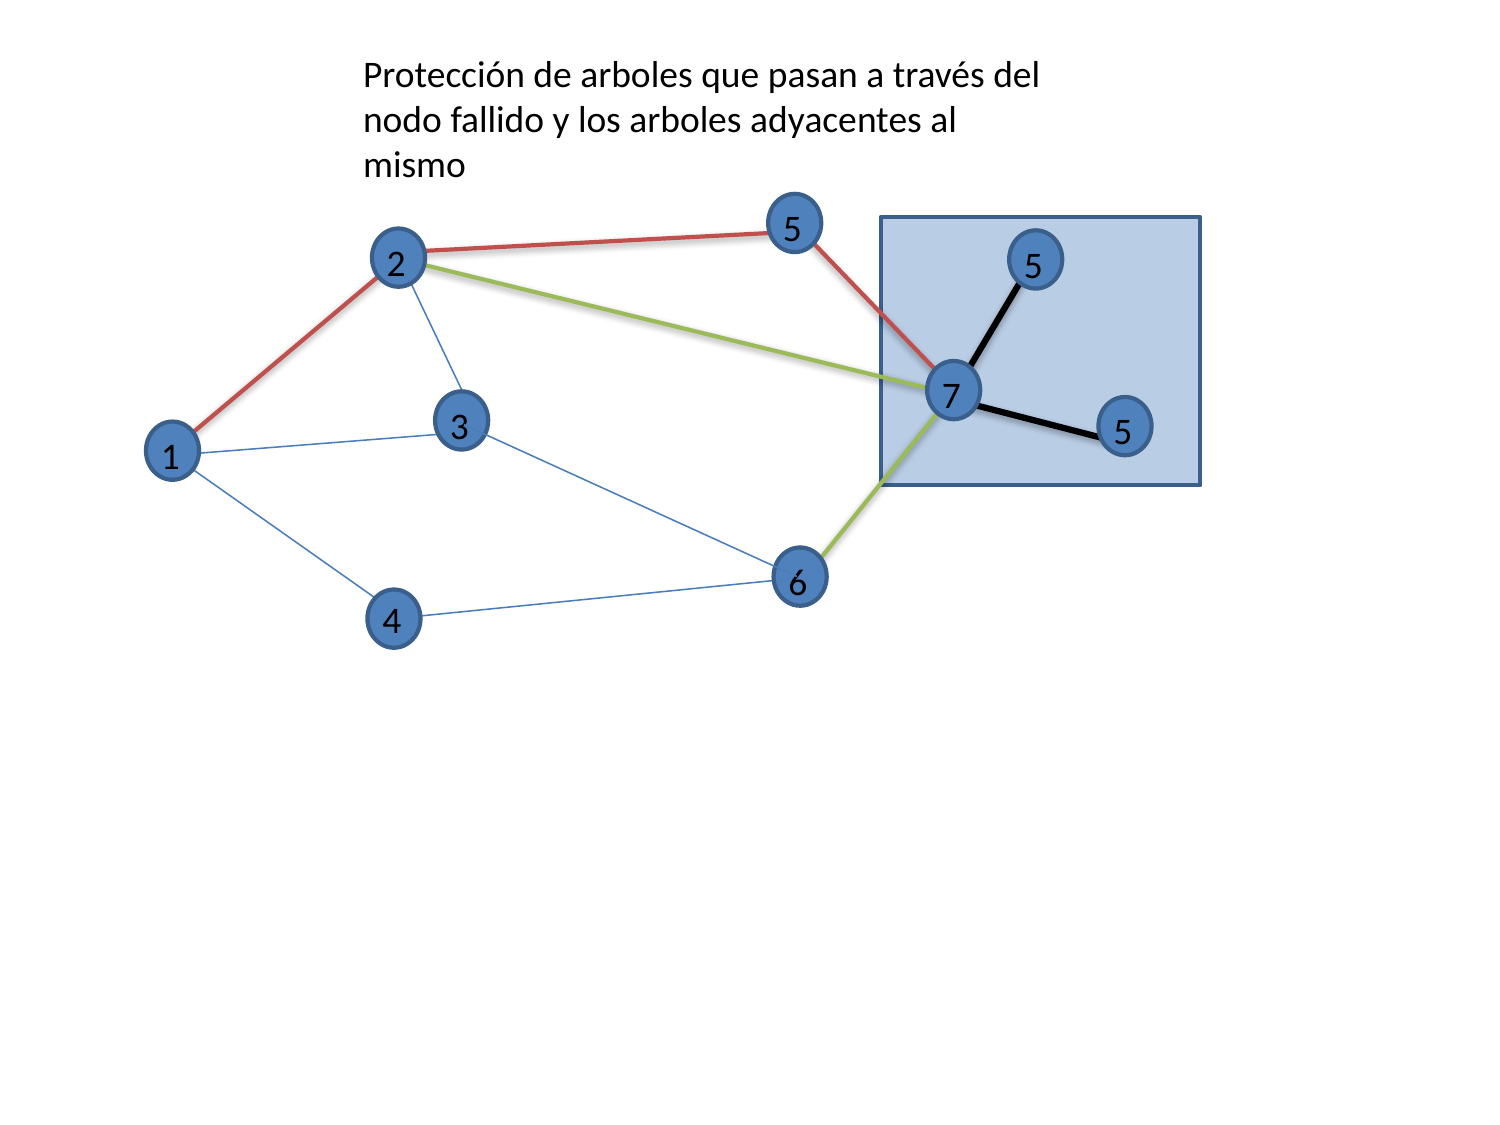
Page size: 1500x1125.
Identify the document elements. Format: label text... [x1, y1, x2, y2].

text_box 5 [1009, 233, 1067, 294]
text_box 4 [367, 620, 426, 648]
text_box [395, 580, 774, 619]
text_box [467, 257, 952, 395]
text_box 6 [777, 585, 832, 611]
text_box [157, 420, 167, 424]
text_box [1112, 394, 1141, 400]
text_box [174, 432, 458, 456]
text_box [400, 231, 795, 253]
text_box Protección de arboles que pasan a través del nodo fallido y los arboles adyacentes al mismo [348, 42, 1058, 193]
text_box 3 [435, 403, 493, 430]
text_box [879, 215, 1202, 487]
text_box 2 [371, 231, 399, 255]
text_box 5 [1098, 400, 1157, 460]
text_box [955, 251, 1039, 391]
text_box [778, 193, 811, 197]
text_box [802, 403, 957, 582]
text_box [463, 424, 798, 577]
text_box [383, 226, 412, 231]
text_box [1020, 228, 1051, 233]
text_box 1 [145, 424, 168, 485]
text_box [172, 454, 395, 612]
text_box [400, 261, 465, 395]
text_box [955, 399, 1126, 445]
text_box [172, 257, 402, 432]
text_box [802, 231, 940, 374]
text_box 5 [768, 197, 826, 232]
